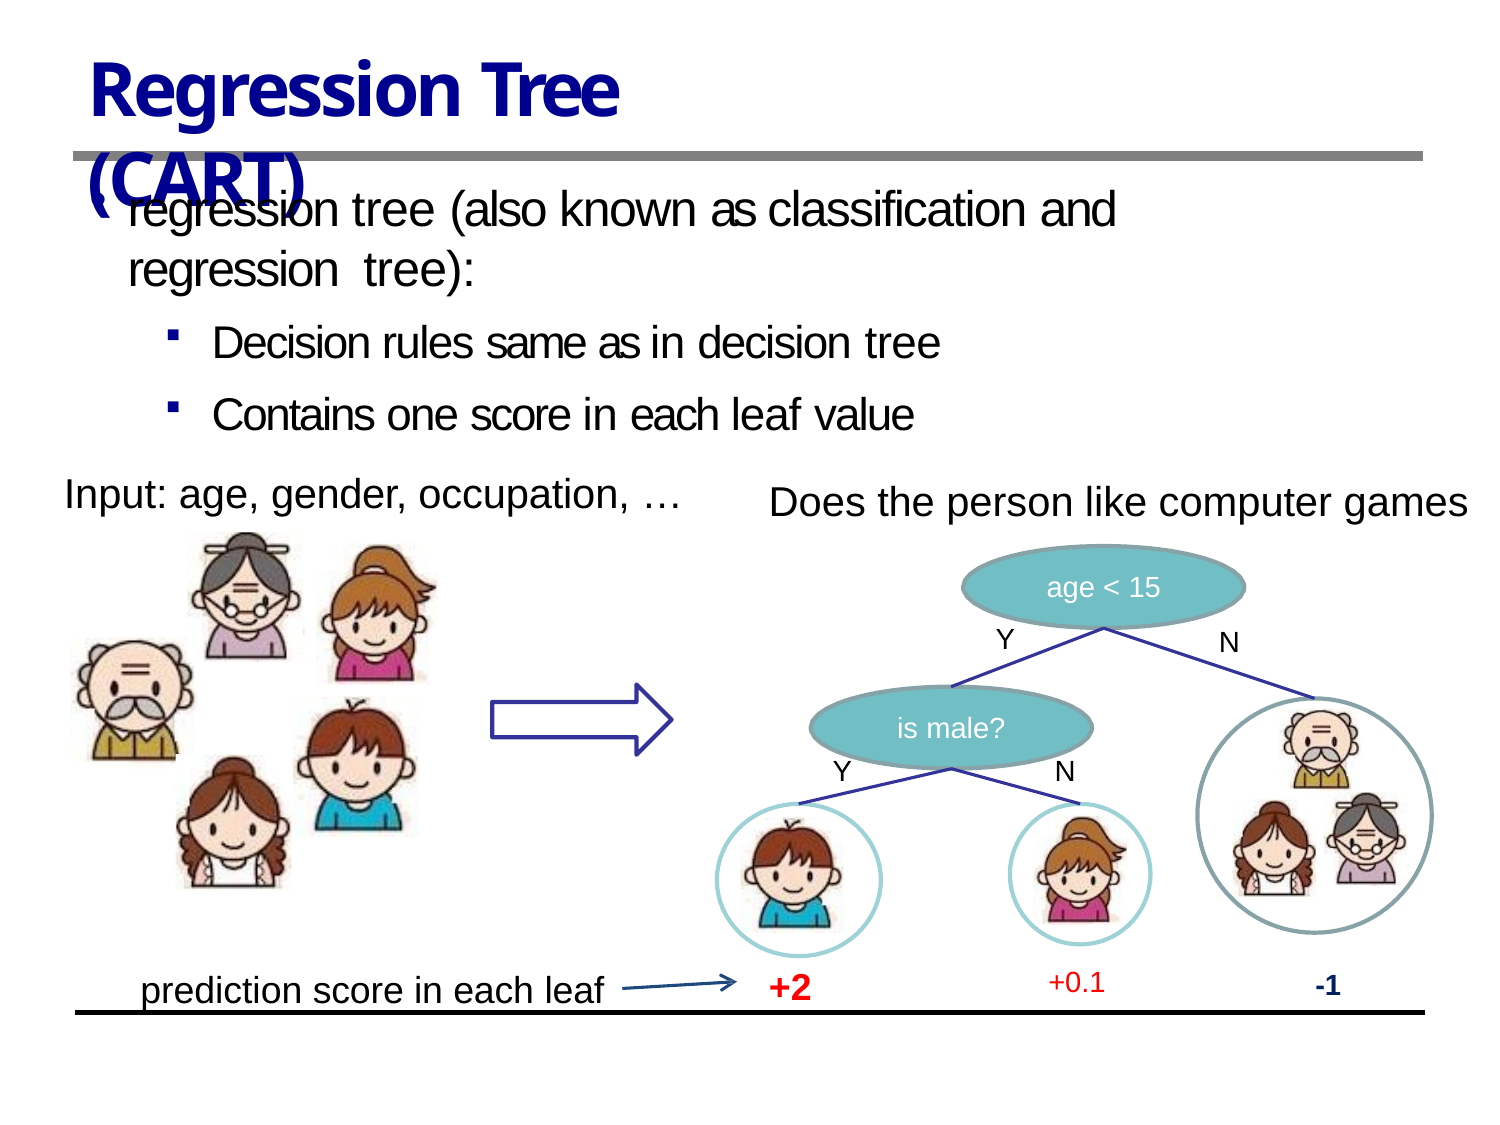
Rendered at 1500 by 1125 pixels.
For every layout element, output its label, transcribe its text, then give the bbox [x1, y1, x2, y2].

text_box [1120, 815, 1128, 821]
text_box -1 [1313, 964, 1344, 1002]
text_box prediction score in each leaf [138, 963, 610, 1011]
text_box regression tree (also known as classification and regression tree): Decision rules same as in decision tree Contains one score in each leaf value [87, 174, 1329, 440]
text_box [716, 803, 881, 957]
text_box [1033, 815, 1040, 821]
text_box [70, 637, 202, 770]
text_box [187, 532, 305, 662]
text_box N [1052, 750, 1078, 788]
text_box Does the person like computer games [766, 473, 1472, 526]
text_box is male? [894, 707, 1008, 745]
text_box Y [993, 618, 1018, 656]
text_box +2 [766, 960, 814, 1008]
title Regression Tree (CART) [85, 39, 814, 230]
text_box [1197, 698, 1432, 933]
text_box [963, 546, 1245, 628]
text_box [492, 684, 672, 755]
text_box [292, 696, 420, 837]
text_box [740, 817, 751, 826]
text_box [175, 754, 292, 891]
text_box age < 15 [1044, 566, 1163, 604]
text_box [622, 973, 738, 992]
text_box N [1216, 621, 1242, 659]
text_box [810, 686, 1092, 769]
text_box +0.1 [1046, 961, 1108, 998]
text_box [316, 543, 438, 685]
text_box Input: age, gender, occupation, … [61, 464, 691, 517]
text_box Y [830, 750, 854, 788]
text_box [1009, 803, 1151, 945]
